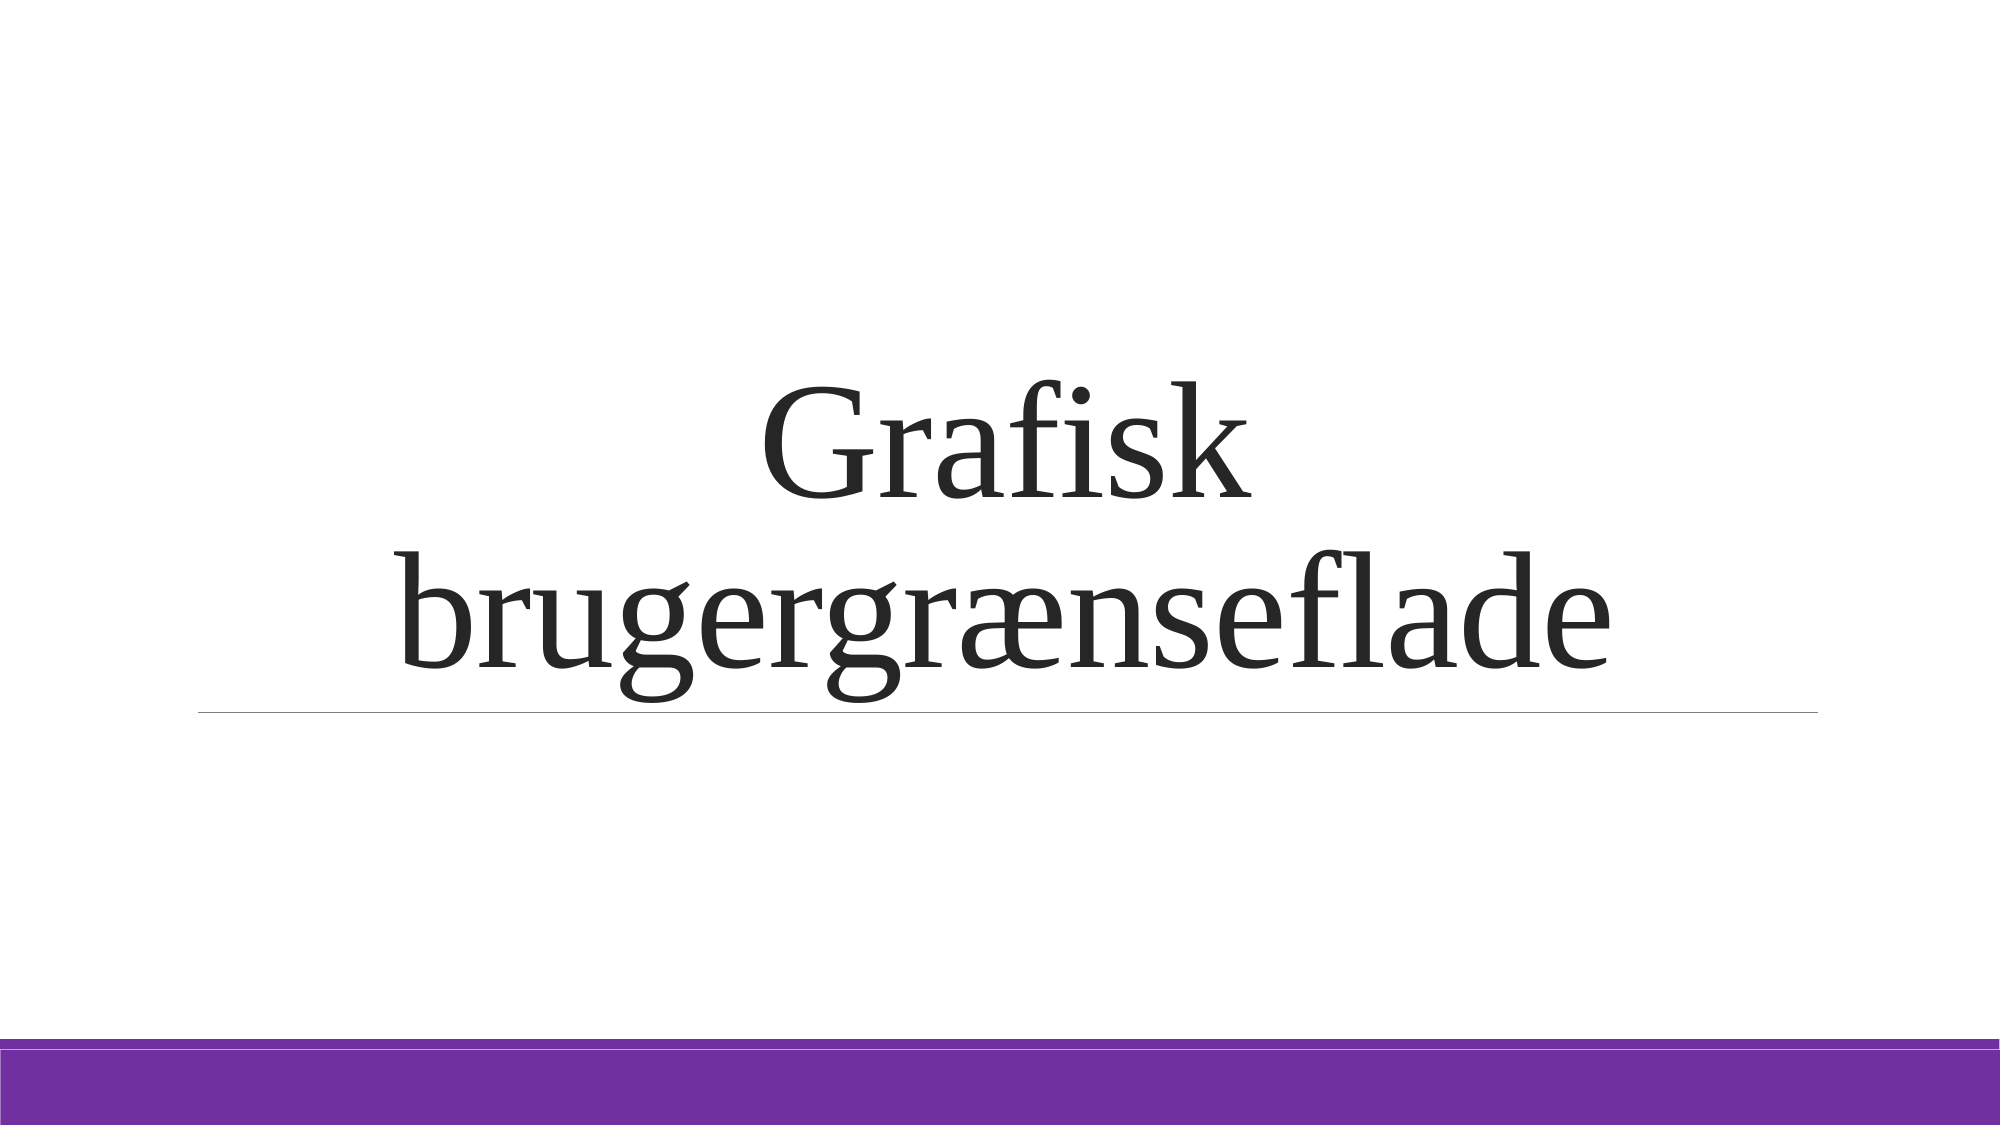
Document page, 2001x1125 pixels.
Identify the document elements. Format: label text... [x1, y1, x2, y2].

title Grafisk brugergrænseflade [180, 124, 1830, 710]
